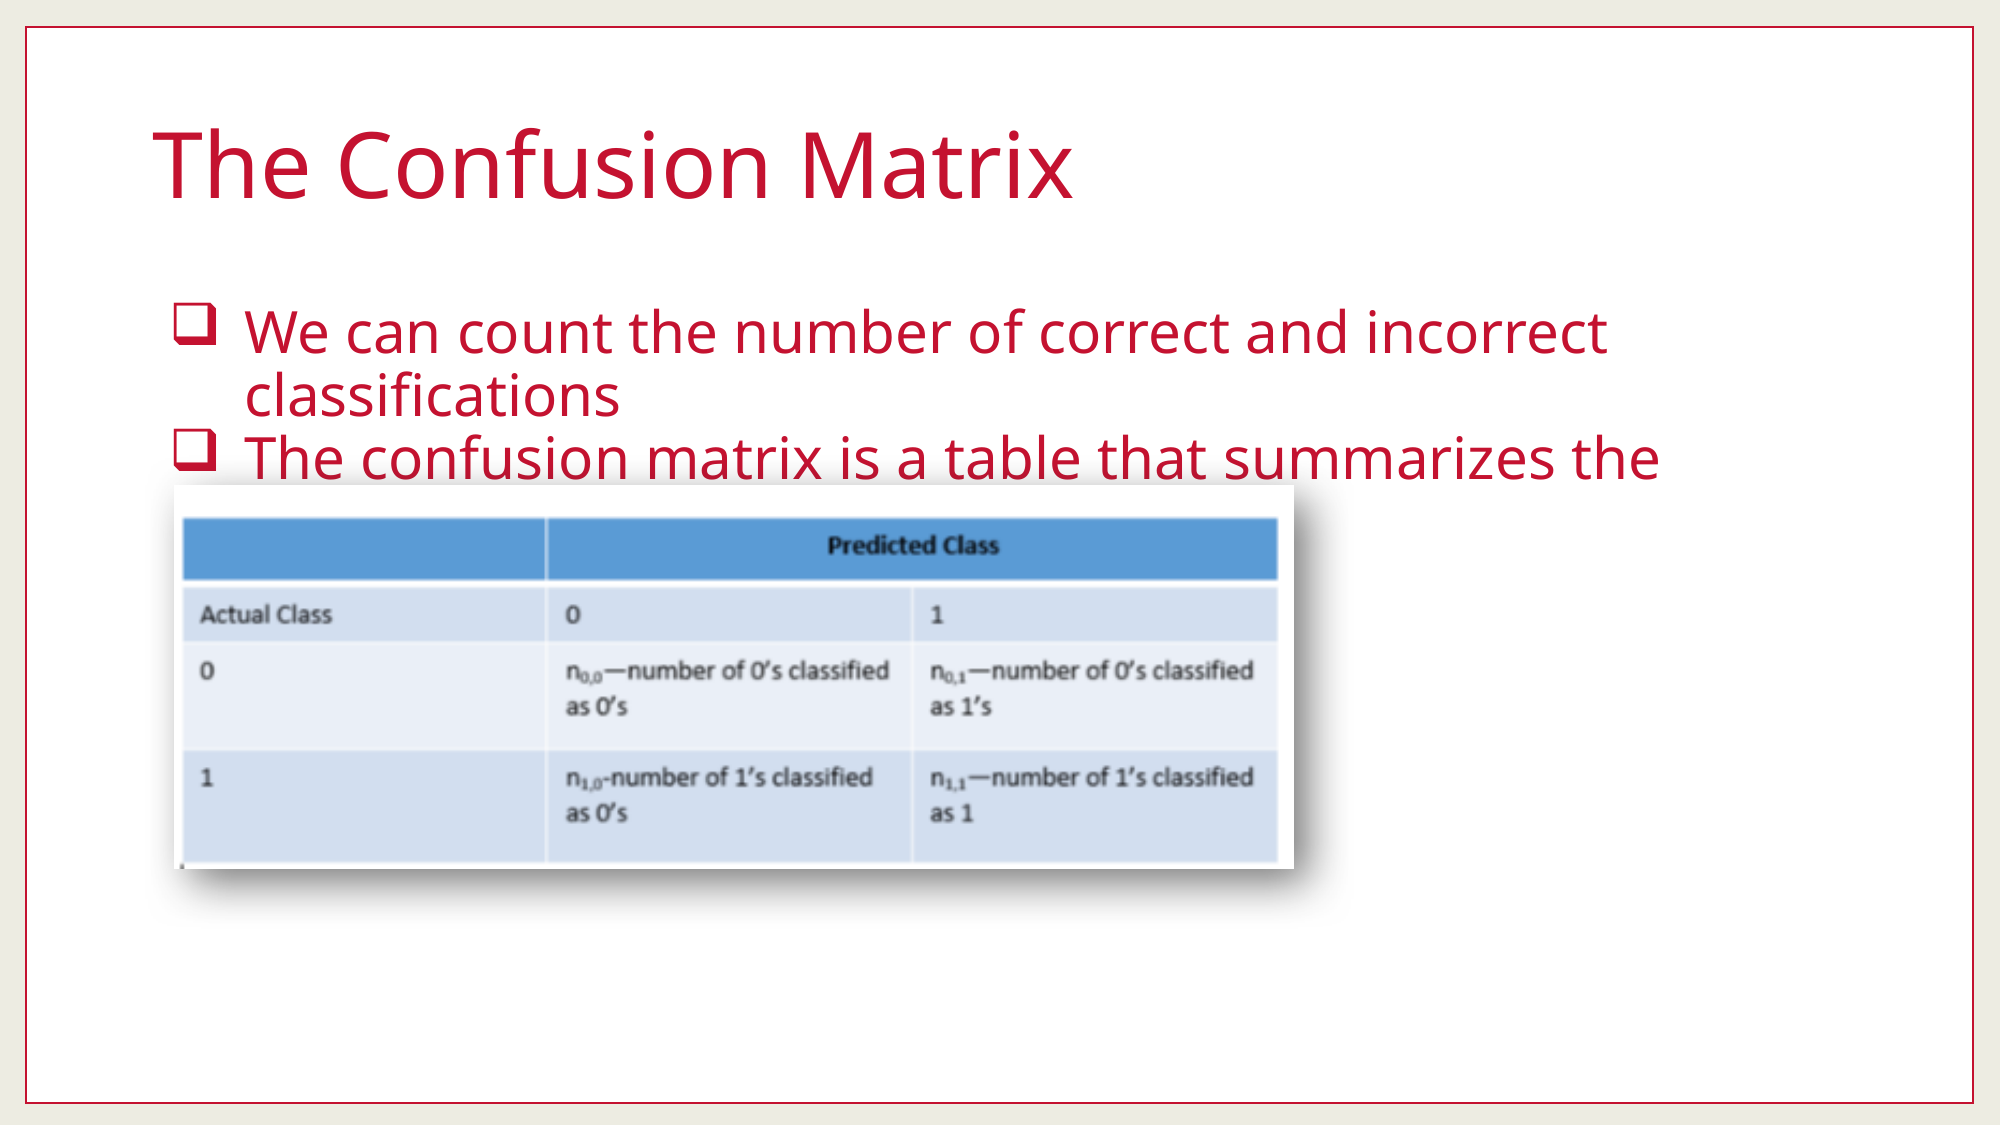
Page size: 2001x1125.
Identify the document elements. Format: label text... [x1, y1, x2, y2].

picture [174, 485, 1294, 870]
list We can count the number of correct and incorrect classifications The confusion matrix is a table that summarizes the performance [154, 296, 1972, 1010]
title The Confusion Matrix [137, 59, 1945, 278]
